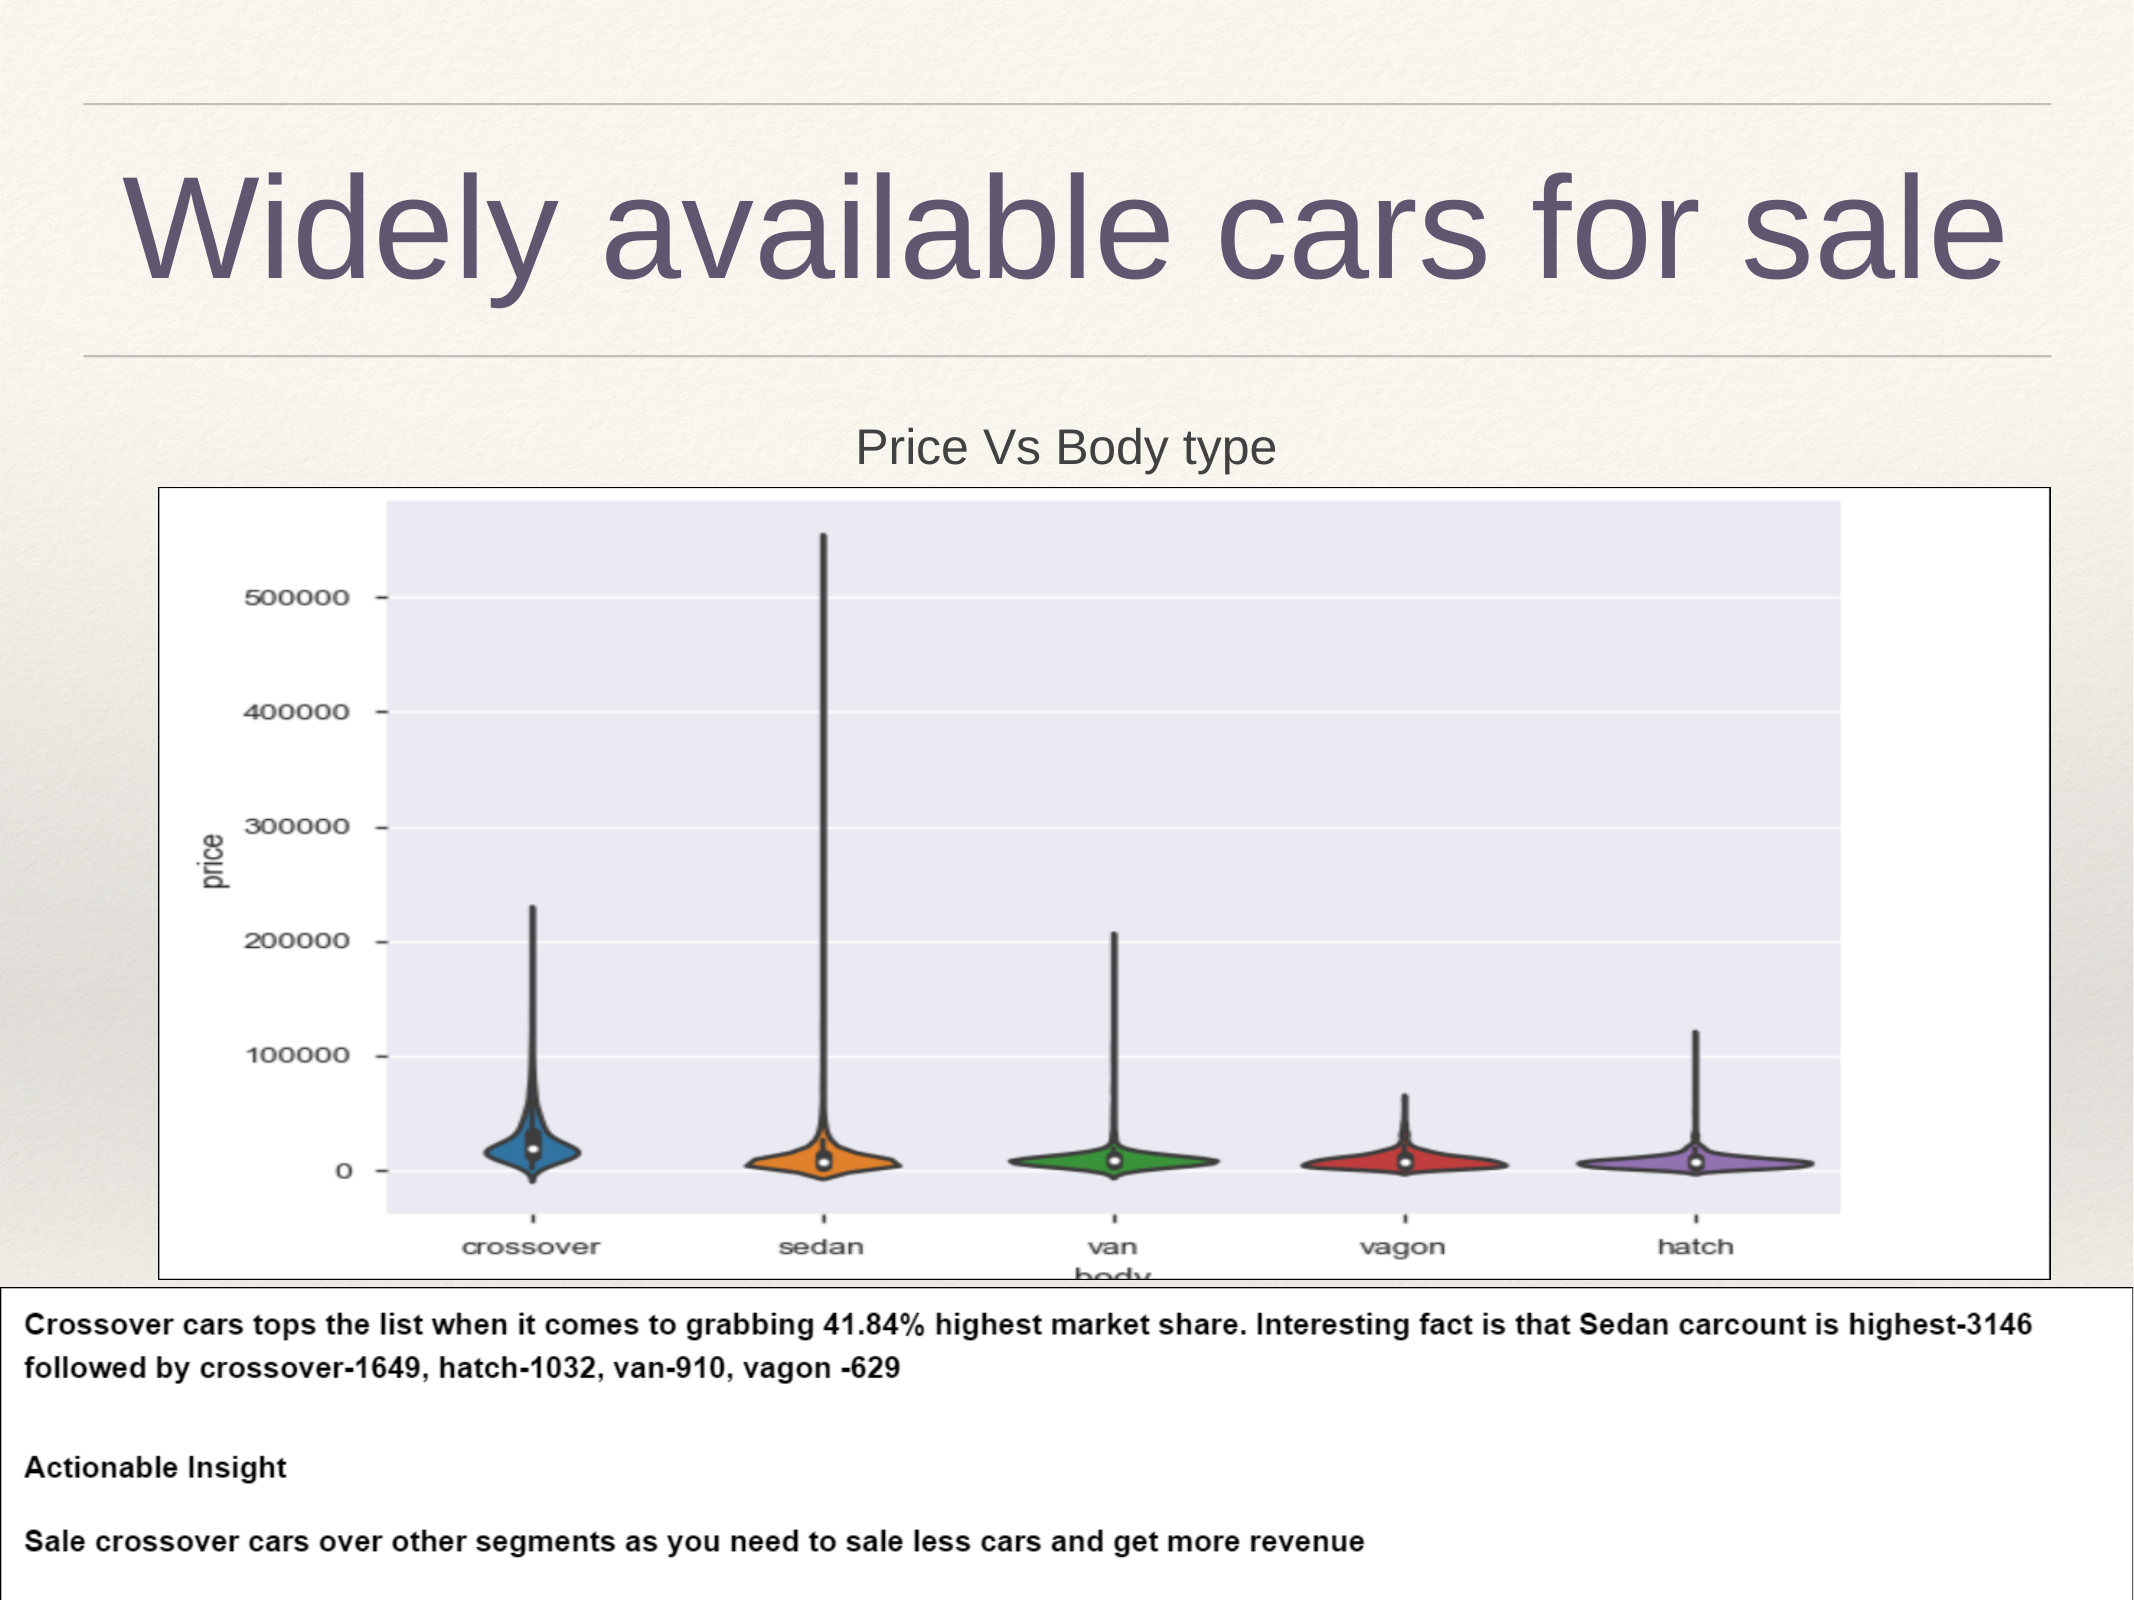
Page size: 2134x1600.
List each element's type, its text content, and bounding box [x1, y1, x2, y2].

picture [0, 0, 2134, 1600]
text_box Price Vs Body type [847, 406, 1287, 483]
title Widely available cars for sale [82, 130, 2051, 332]
